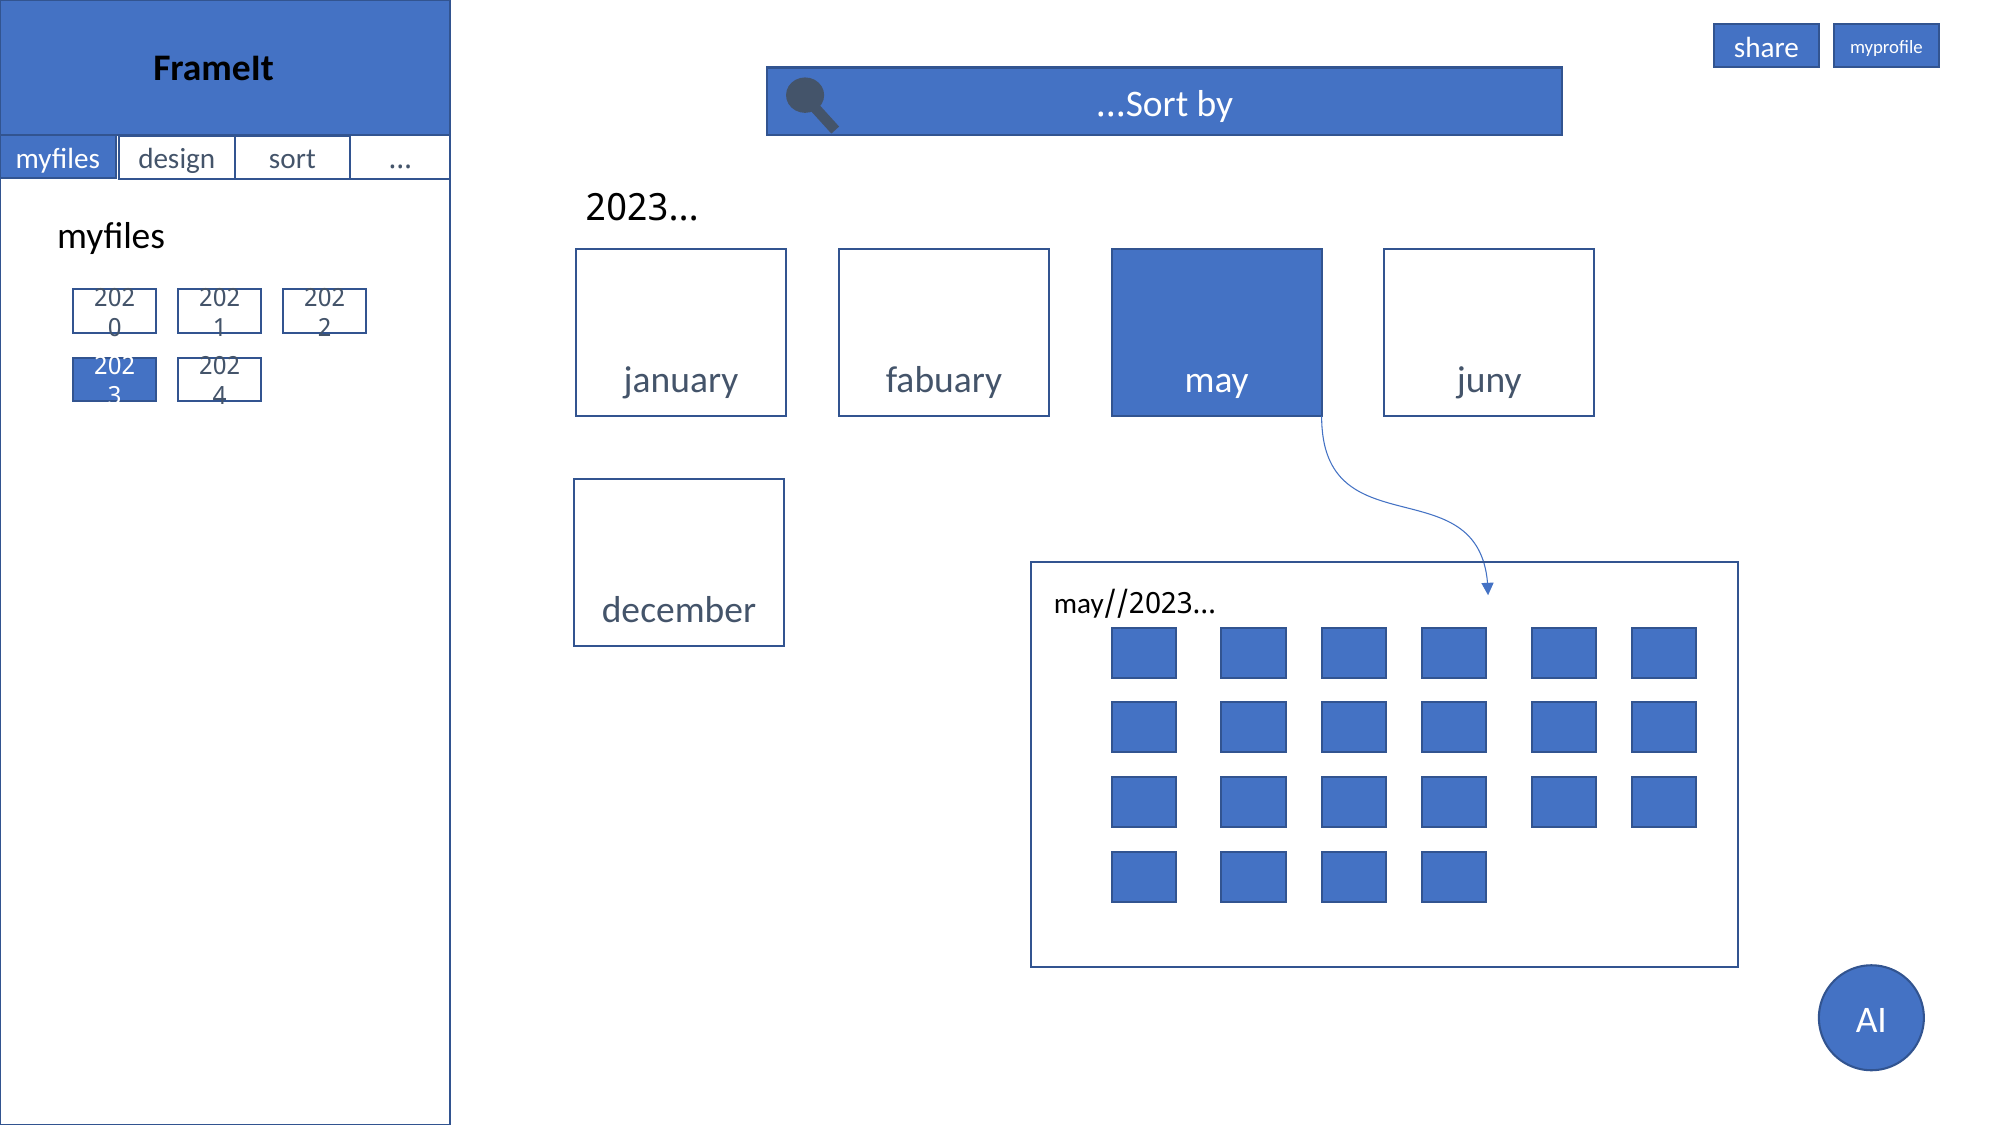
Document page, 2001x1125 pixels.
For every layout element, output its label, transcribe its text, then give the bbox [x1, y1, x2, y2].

text_box [1531, 701, 1597, 753]
text_box [1111, 776, 1177, 828]
text_box 2023 [72, 357, 157, 402]
text_box january [575, 248, 787, 417]
text_box 2022 [282, 288, 367, 334]
text_box design [118, 134, 234, 180]
text_box …2023//may [988, 577, 1232, 627]
text_box [1030, 561, 1739, 968]
text_box myfiles [40, 203, 180, 264]
text_box [1421, 776, 1487, 828]
text_box december [573, 478, 785, 647]
text_box [1631, 776, 1697, 828]
text_box [1220, 776, 1287, 828]
text_box 2024 [177, 357, 262, 402]
text_box fabuary [838, 248, 1050, 417]
text_box myfiles [0, 134, 117, 179]
text_box juny [1383, 248, 1595, 417]
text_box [785, 77, 828, 136]
text_box AI [1817, 964, 1925, 1072]
text_box FrameIt [86, 35, 342, 96]
text_box 2020 [72, 288, 157, 334]
text_box [1631, 627, 1697, 679]
text_box [1421, 701, 1487, 753]
text_box [1111, 627, 1177, 679]
text_box [1631, 701, 1697, 753]
text_box [1220, 627, 1287, 679]
text_box 2021 [177, 288, 262, 334]
text_box [1220, 701, 1287, 753]
text_box may [1111, 248, 1323, 417]
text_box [1315, 422, 1495, 589]
text_box [1421, 627, 1487, 679]
text_box …2023 [549, 175, 714, 236]
text_box sort [234, 134, 349, 180]
text_box [1321, 776, 1387, 828]
text_box myprofile [1833, 23, 1940, 68]
text_box [1111, 851, 1177, 903]
text_box [1321, 701, 1387, 753]
text_box [1220, 851, 1287, 903]
text_box [0, 0, 451, 136]
text_box [1531, 627, 1597, 679]
text_box [1111, 701, 1177, 753]
text_box Sort by... [766, 66, 1563, 136]
text_box [1321, 627, 1387, 679]
text_box share [1713, 23, 1820, 68]
text_box [1531, 776, 1597, 828]
text_box [1321, 851, 1387, 903]
text_box [0, 136, 451, 1125]
text_box [1421, 851, 1487, 903]
text_box … [349, 134, 451, 180]
